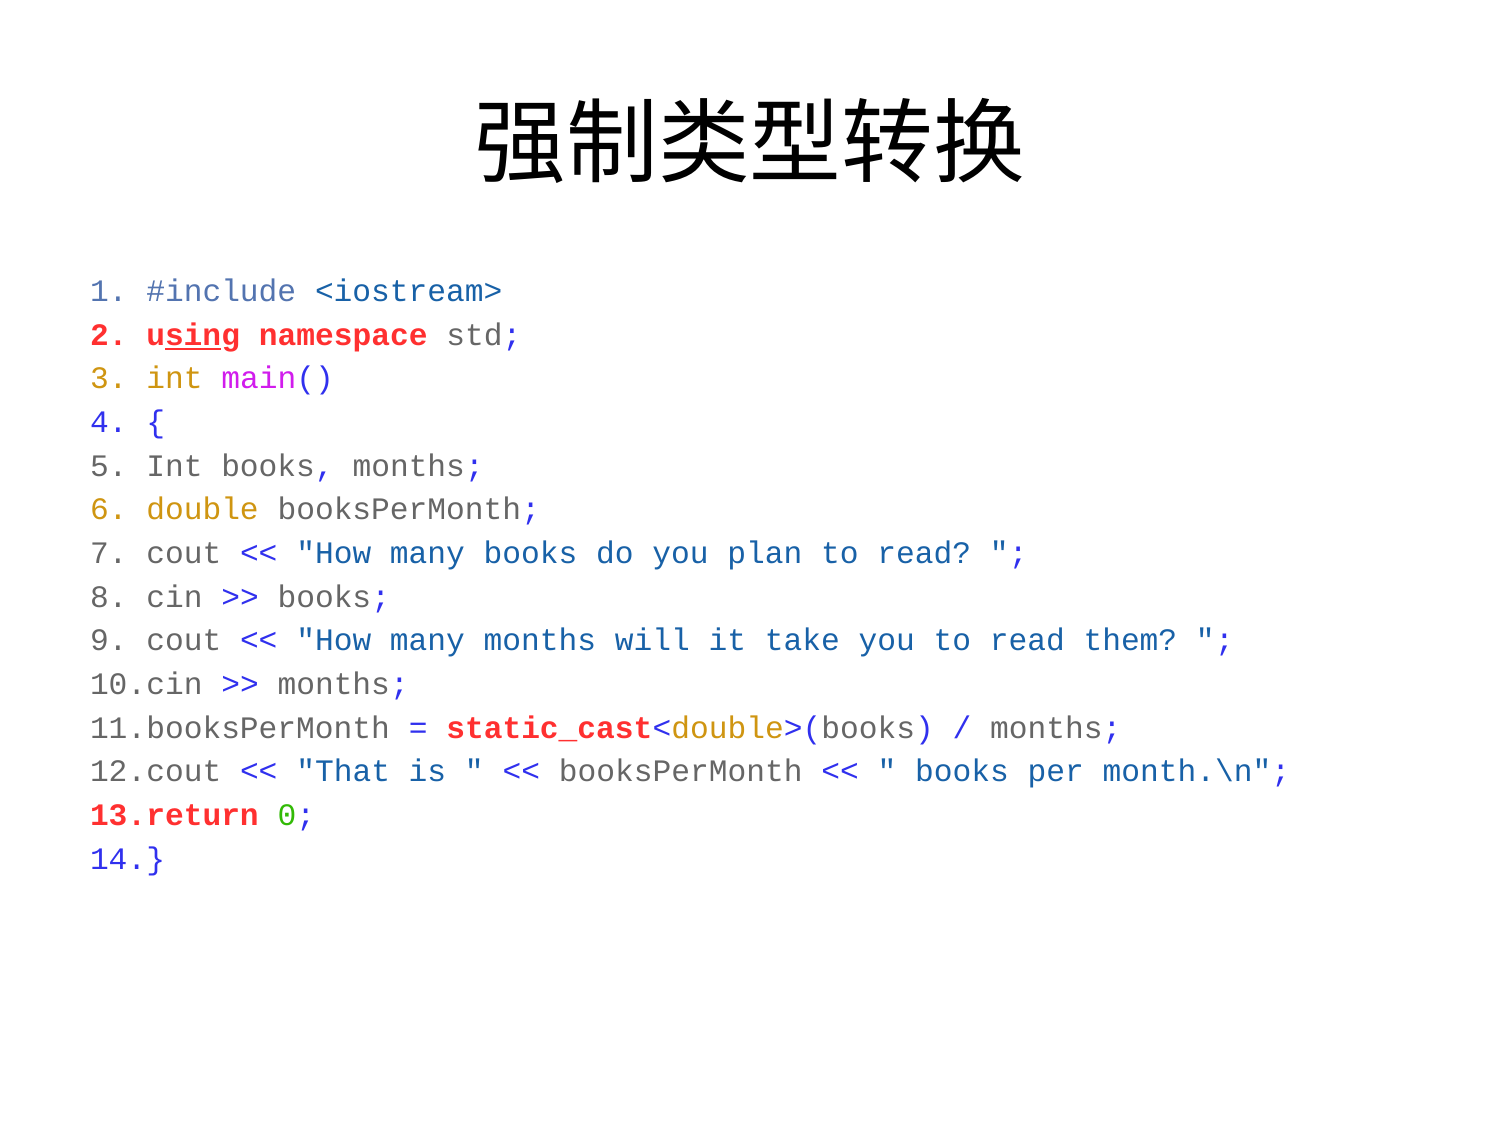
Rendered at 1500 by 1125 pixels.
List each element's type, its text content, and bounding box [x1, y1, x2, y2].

title 强制类型转换 [75, 45, 1425, 233]
list #include <iostream> using namespace std; int main() { Int books, months; double booksPerMonth; cout << "How many books do you plan to read? "; cin >> books; cout << "How many months will it take you to read them? "; cin >> months; booksPerMonth = static_cast<double>(books) / months; cout << "That is " << booksPerMonth << " books per month.\n"; return 0; } [75, 262, 1425, 1005]
